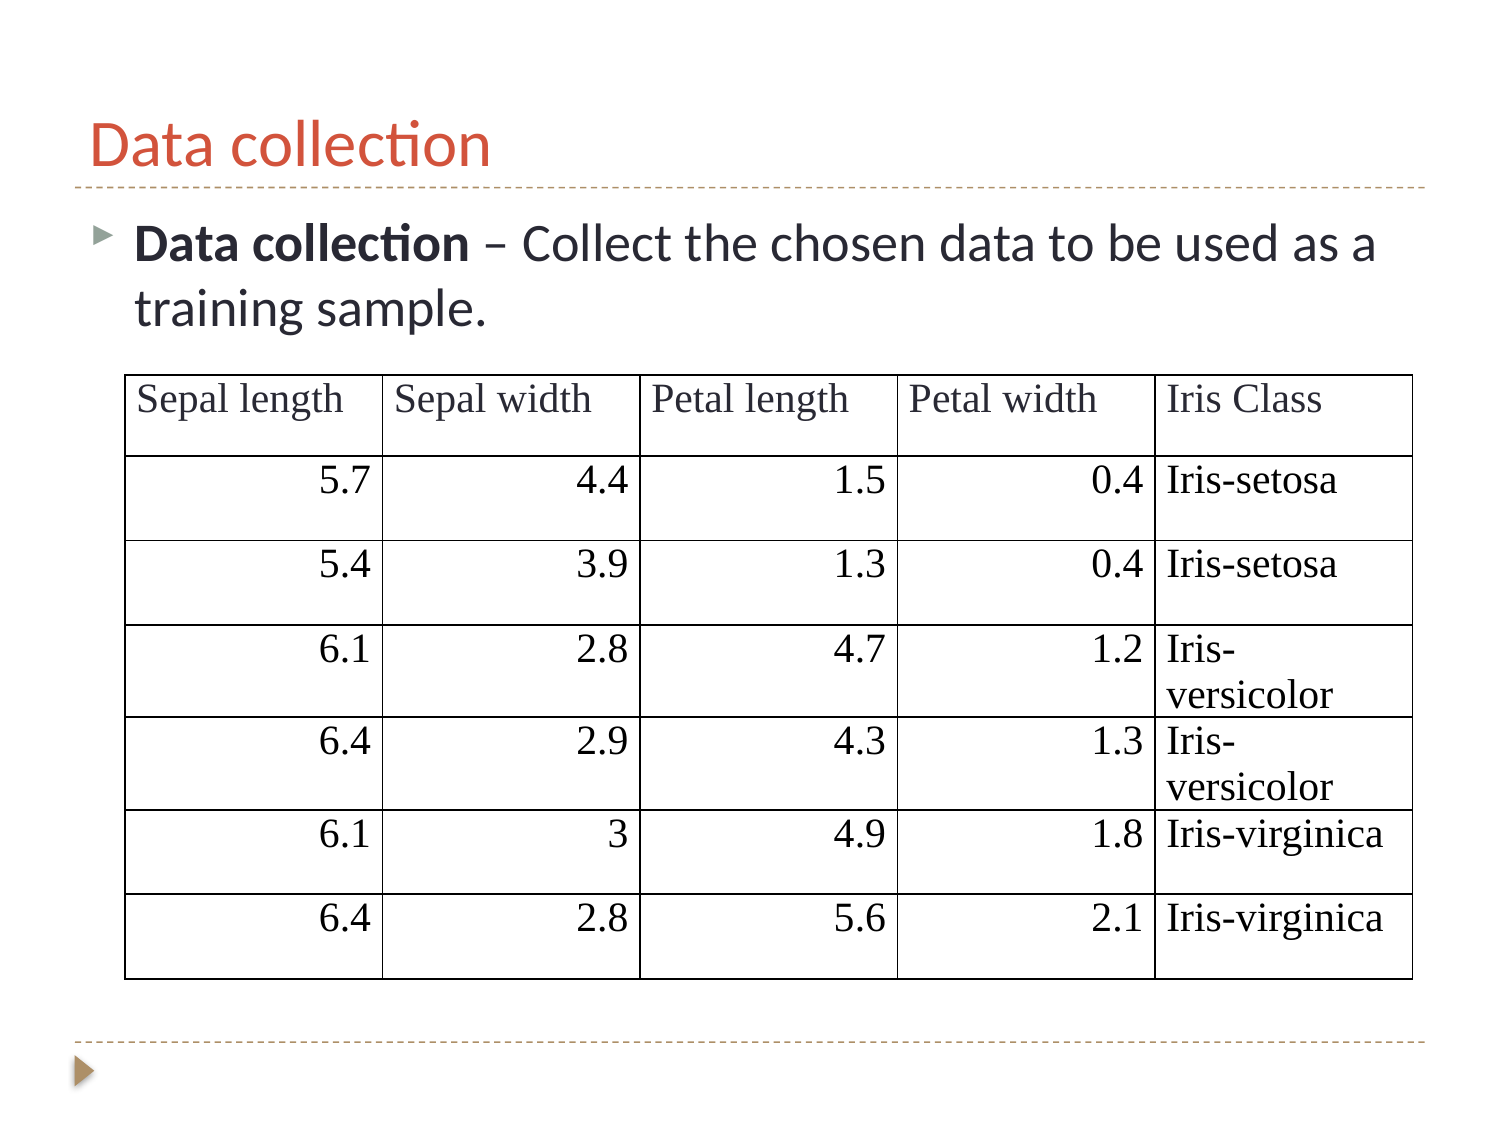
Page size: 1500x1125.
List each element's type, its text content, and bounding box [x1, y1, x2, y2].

table_cell 1.2 [898, 626, 1154, 716]
table_cell 2.1 [898, 895, 1154, 978]
table_header Sepal width [383, 376, 639, 455]
table_cell 2.9 [383, 718, 639, 809]
table_header Petal length [641, 376, 897, 455]
table_cell 1.3 [641, 541, 897, 624]
list Data collection – Collect the chosen data to be used as a training sample. [75, 200, 1425, 363]
table_cell 6.4 [126, 895, 382, 978]
table_header Sepal length [126, 376, 382, 455]
table_cell 6.1 [126, 626, 382, 716]
table_cell 3.9 [383, 541, 639, 624]
table_cell Iris-versicolor [1156, 626, 1412, 716]
table_cell Iris-setosa [1156, 541, 1412, 624]
table_cell 6.1 [126, 811, 382, 893]
table_cell 3 [383, 811, 639, 893]
table_cell 2.8 [383, 895, 639, 978]
table_cell 4.7 [641, 626, 897, 716]
table_cell 5.4 [126, 541, 382, 624]
table_cell Iris-setosa [1156, 457, 1412, 540]
table_cell Iris-versicolor [1156, 718, 1412, 809]
table_cell 5.6 [641, 895, 897, 978]
table_cell 0.4 [898, 541, 1154, 624]
table_header Iris Class [1156, 376, 1412, 455]
table_cell 0.4 [898, 457, 1154, 540]
table_cell 4.9 [641, 811, 897, 893]
table_cell 5.7 [126, 457, 382, 540]
table_cell Iris-virginica [1156, 811, 1412, 893]
table_cell 6.4 [126, 718, 382, 809]
table_cell Iris-virginica [1156, 895, 1412, 978]
table_cell 4.3 [641, 718, 897, 809]
table_cell 1.8 [898, 811, 1154, 893]
table_header Petal width [898, 376, 1154, 455]
table_cell 1.5 [641, 457, 897, 540]
table_cell 2.8 [383, 626, 639, 716]
table_cell 1.3 [898, 718, 1154, 809]
table_cell 4.4 [383, 457, 639, 540]
title Data collection [75, 24, 1425, 188]
